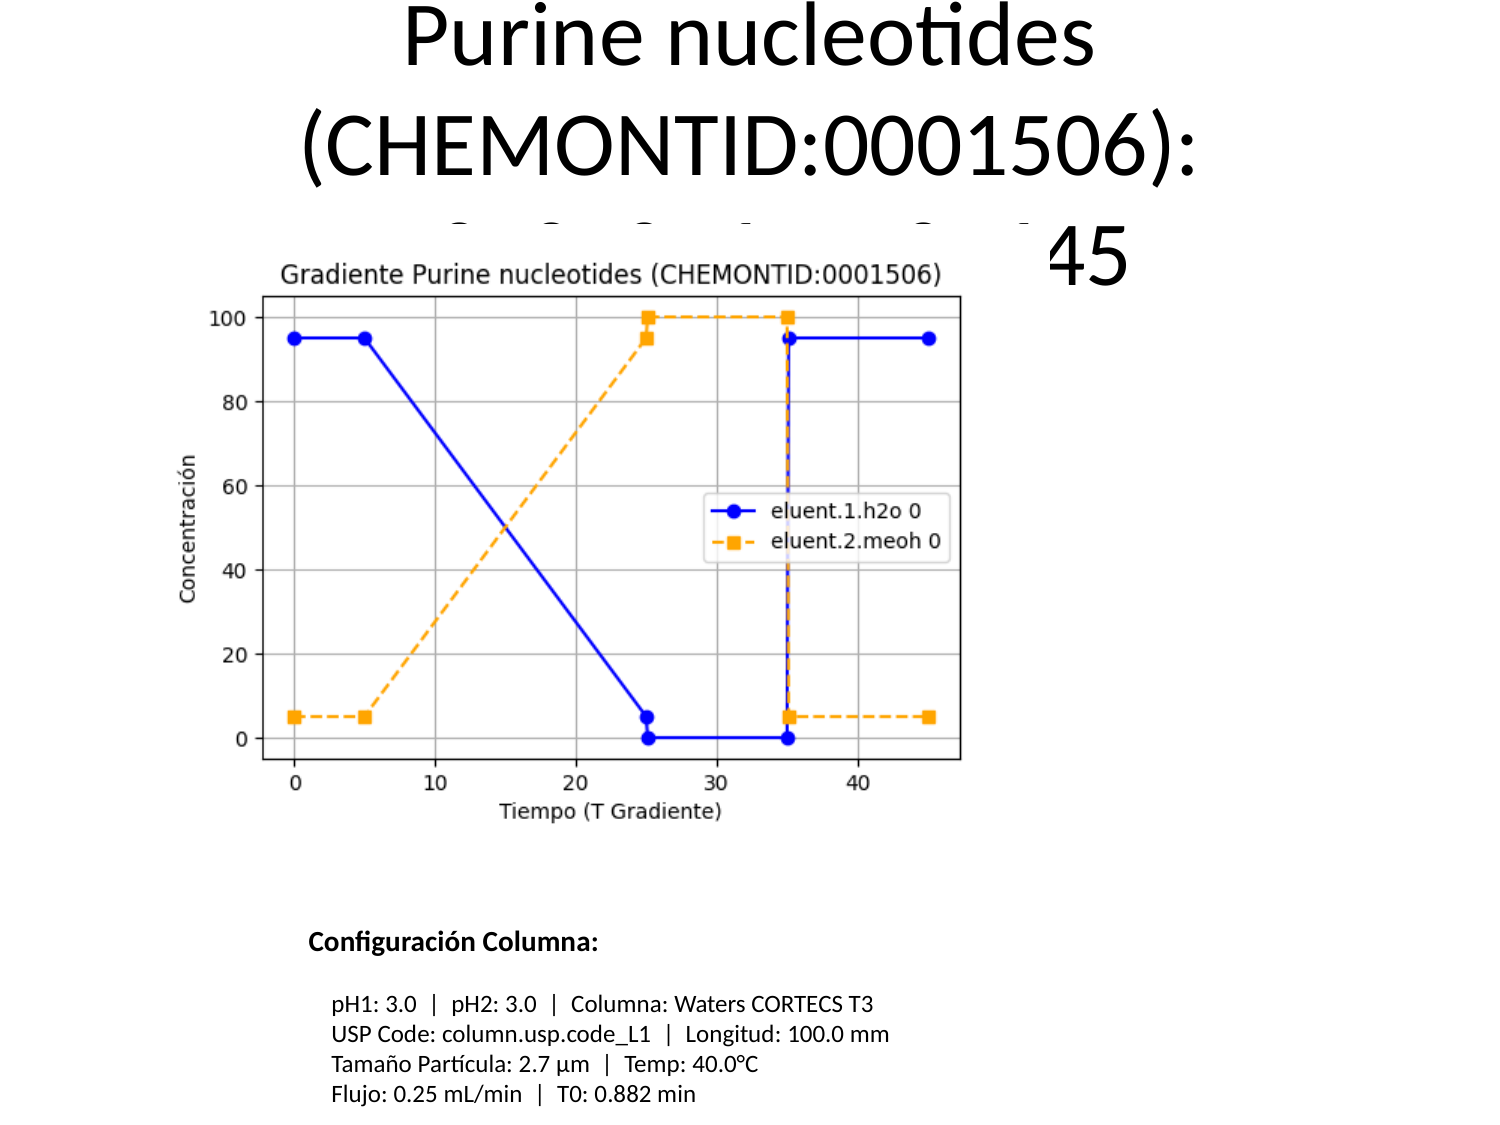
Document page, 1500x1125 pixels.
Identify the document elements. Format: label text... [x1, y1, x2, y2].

text_box Configuración Columna: pH1: 3.0 | pH2: 3.0 | Columna: Waters CORTECS T3 USP Code: column.usp.code_L1 | Longitud: 100.0 mm Tamaño Partícula: 2.7 µm | Temp: 40.0°C Flujo: 0.25 mL/min | T0: 0.882 min [293, 869, 907, 1125]
picture [149, 224, 1051, 826]
title Purine nucleotides (CHEMONTID:0001506): 0.808487697582645 [75, 45, 1425, 233]
